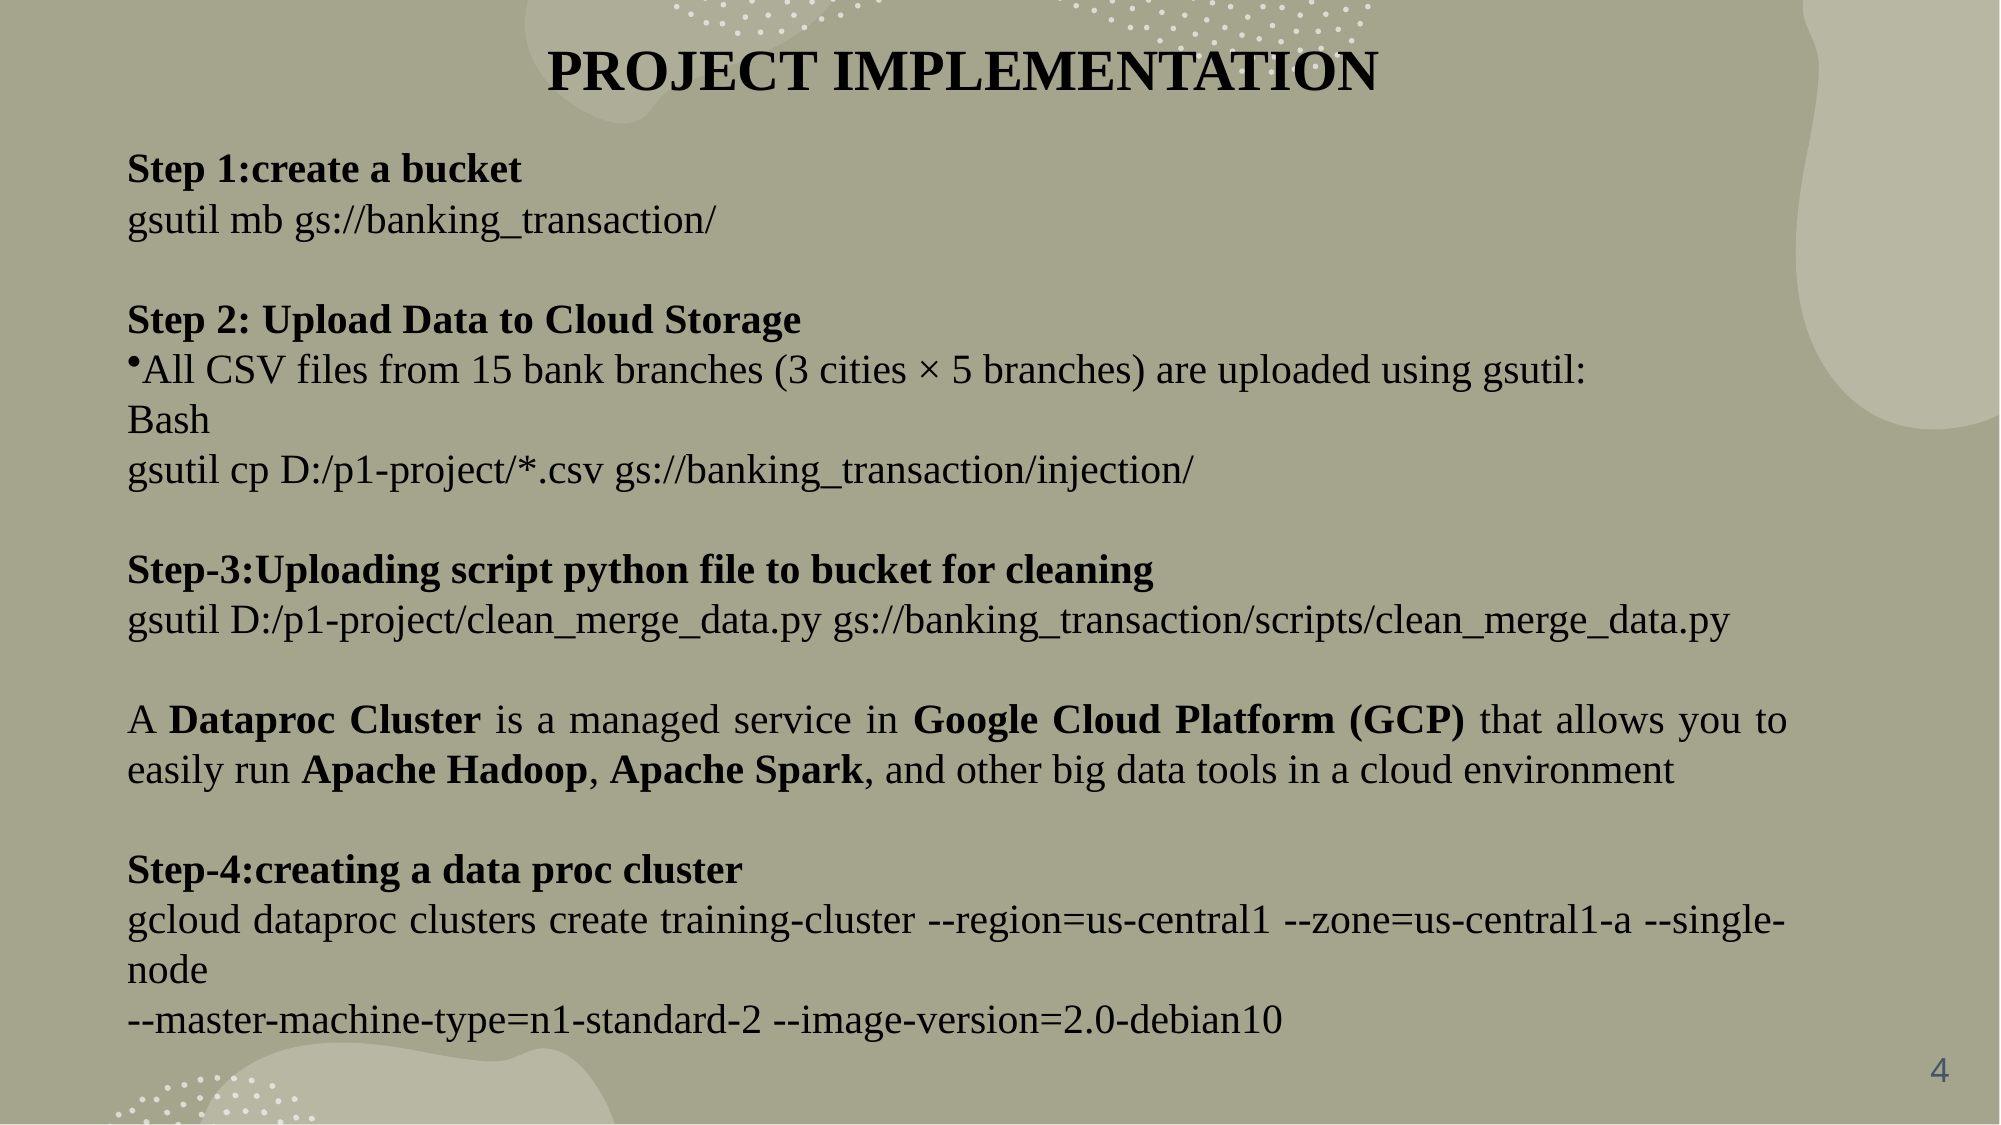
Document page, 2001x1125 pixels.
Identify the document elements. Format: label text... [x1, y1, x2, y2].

slide_number 4 [1887, 1019, 1993, 1125]
title PROJECT IMPLEMENTATION [124, 26, 1803, 116]
text_box Step 1:create a bucket gsutil mb gs://banking_transaction/ Step 2: Upload Data to Cloud Storage All CSV files from 15 bank branches (3 cities × 5 branches) are uploaded using gsutil: Bash gsutil cp D:/p1-project/*.csv gs://banking_transaction/injection/ Step-3:Uploading script python file to bucket for cleaning gsutil D:/p1-project/clean_merge_data.py gs://banking_transaction/scripts/clean_merge_data.py A Dataproc Cluster is a managed service in Google Cloud Platform (GCP) that allows you to easily run Apache Hadoop, Apache Spark, and other big data tools in a cloud environment Step-4:creating a data proc cluster gcloud dataproc clusters create training-cluster --region=us-central1 --zone=us-central1-a --single-node --master-machine-type=n1-standard-2 --image-version=2.0-debian10 [112, 133, 1803, 1125]
